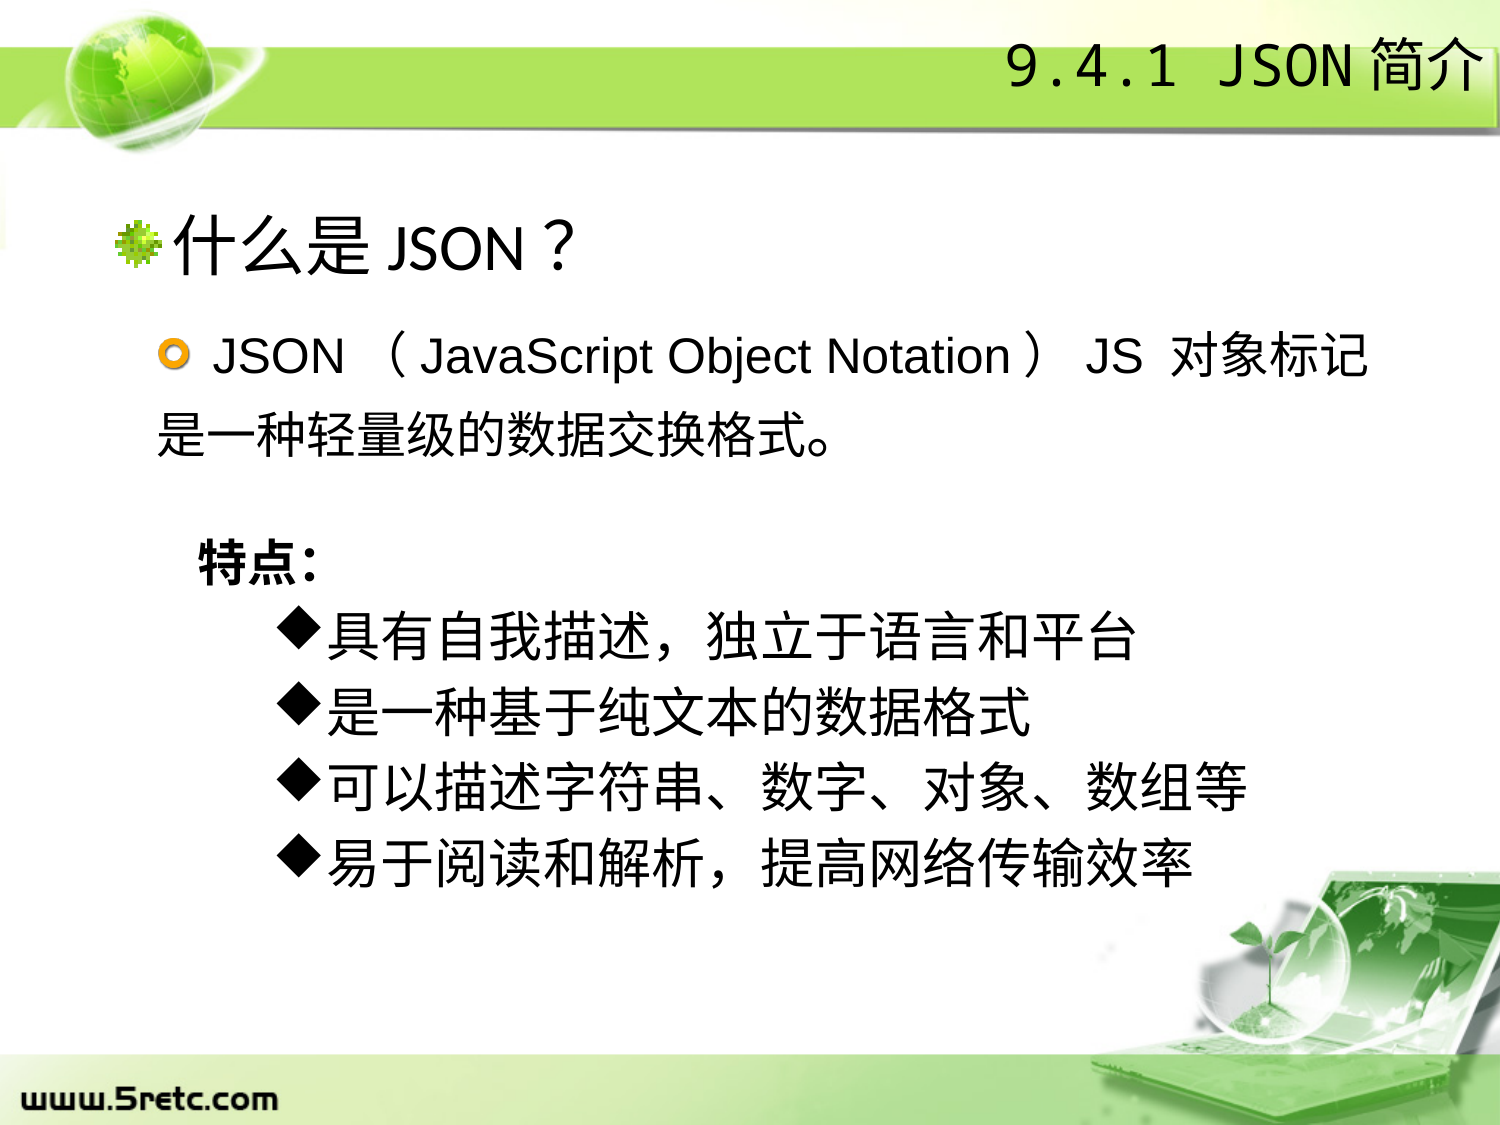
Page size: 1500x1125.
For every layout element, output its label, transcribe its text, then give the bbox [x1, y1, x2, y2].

list 什么是JSON？ [100, 196, 1451, 939]
picture [0, 0, 1500, 1125]
text_box JSON（JavaScript Object Notation）JS 对象标记 是一种轻量级的数据交换格式。 [141, 316, 1489, 482]
text_box 特点： 具有自我描述，独立于语言和平台 是一种基于纯文本的数据格式 可以描述字符串、数字、对象、数组等 易于阅读和解析，提高网络传输效率 [182, 523, 1383, 1008]
title 9.4.1 JSON简介 [75, 0, 1500, 126]
